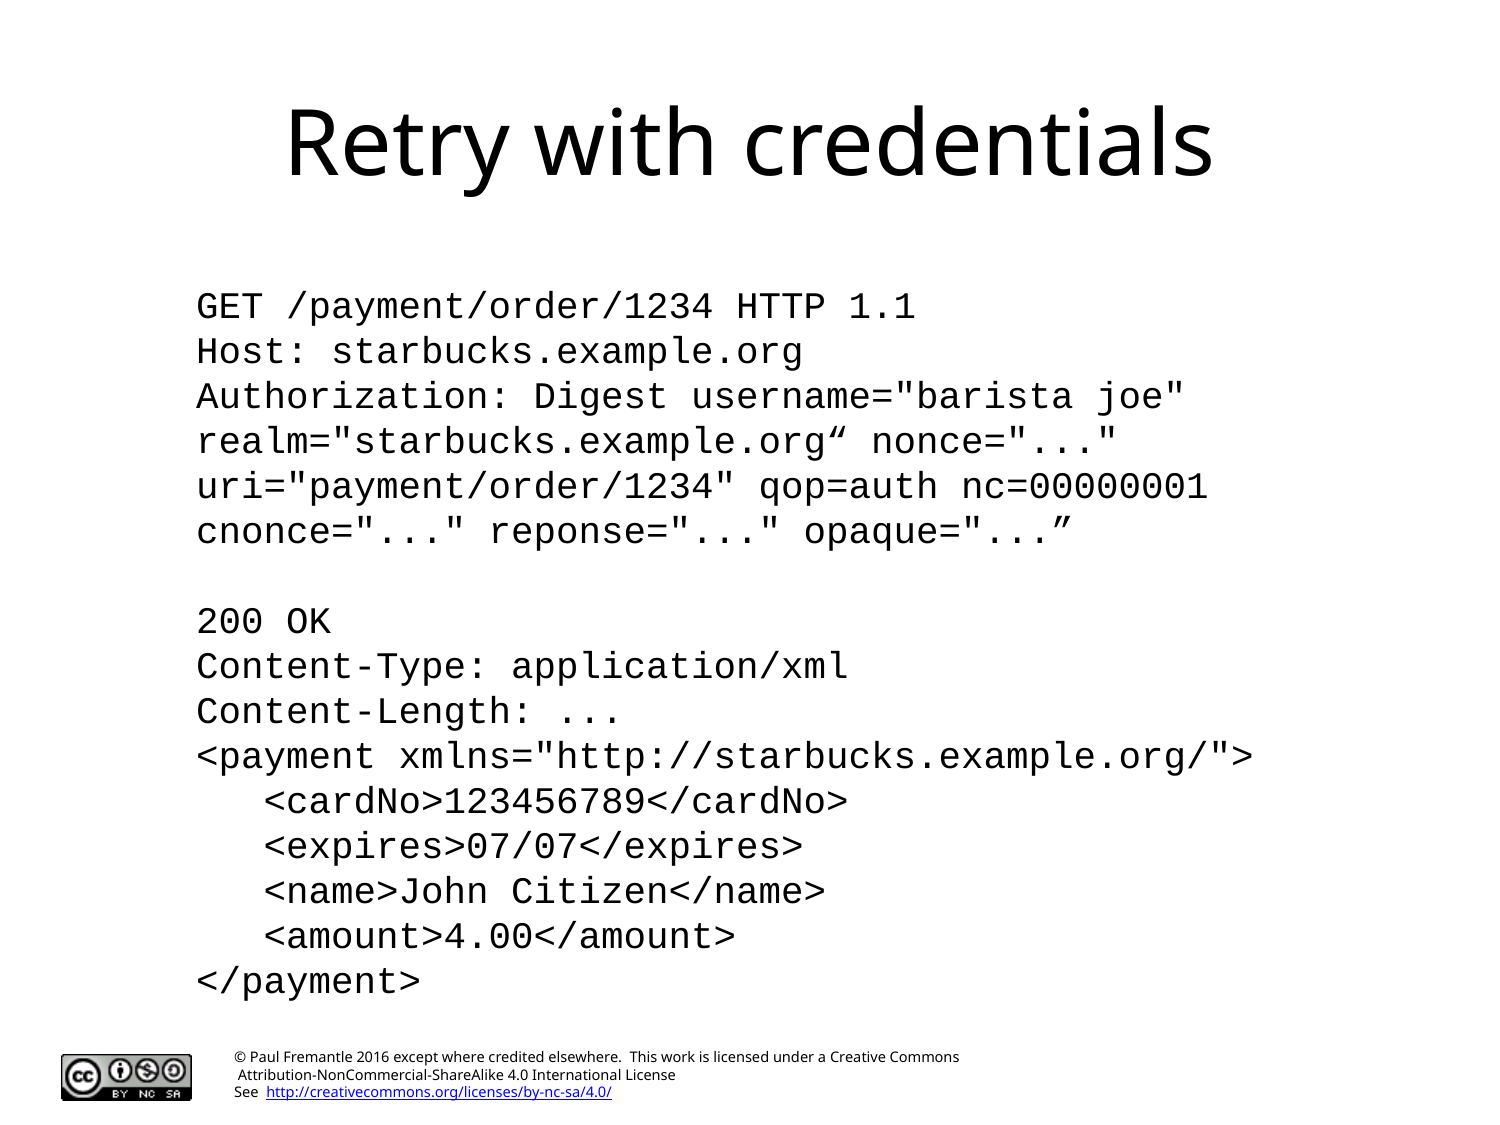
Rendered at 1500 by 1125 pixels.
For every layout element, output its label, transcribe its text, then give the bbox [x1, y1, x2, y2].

picture [61, 1054, 192, 1101]
title Retry with credentials [75, 45, 1425, 233]
text_box GET /payment/order/1234 HTTP 1.1 Host: starbucks.example.org Authorization: Digest username="barista joe" realm="starbucks.example.org“ nonce="..." uri="payment/order/1234" qop=auth nc=00000001 cnonce="..." reponse="..." opaque="...” 200 OK Content-Type: application/xml Content-Length: ... <payment xmlns="http://starbucks.example.org/"> <cardNo>123456789</cardNo> <expires>07/07</expires> <name>John Citizen</name> <amount>4.00</amount> </payment> [181, 274, 1324, 1009]
